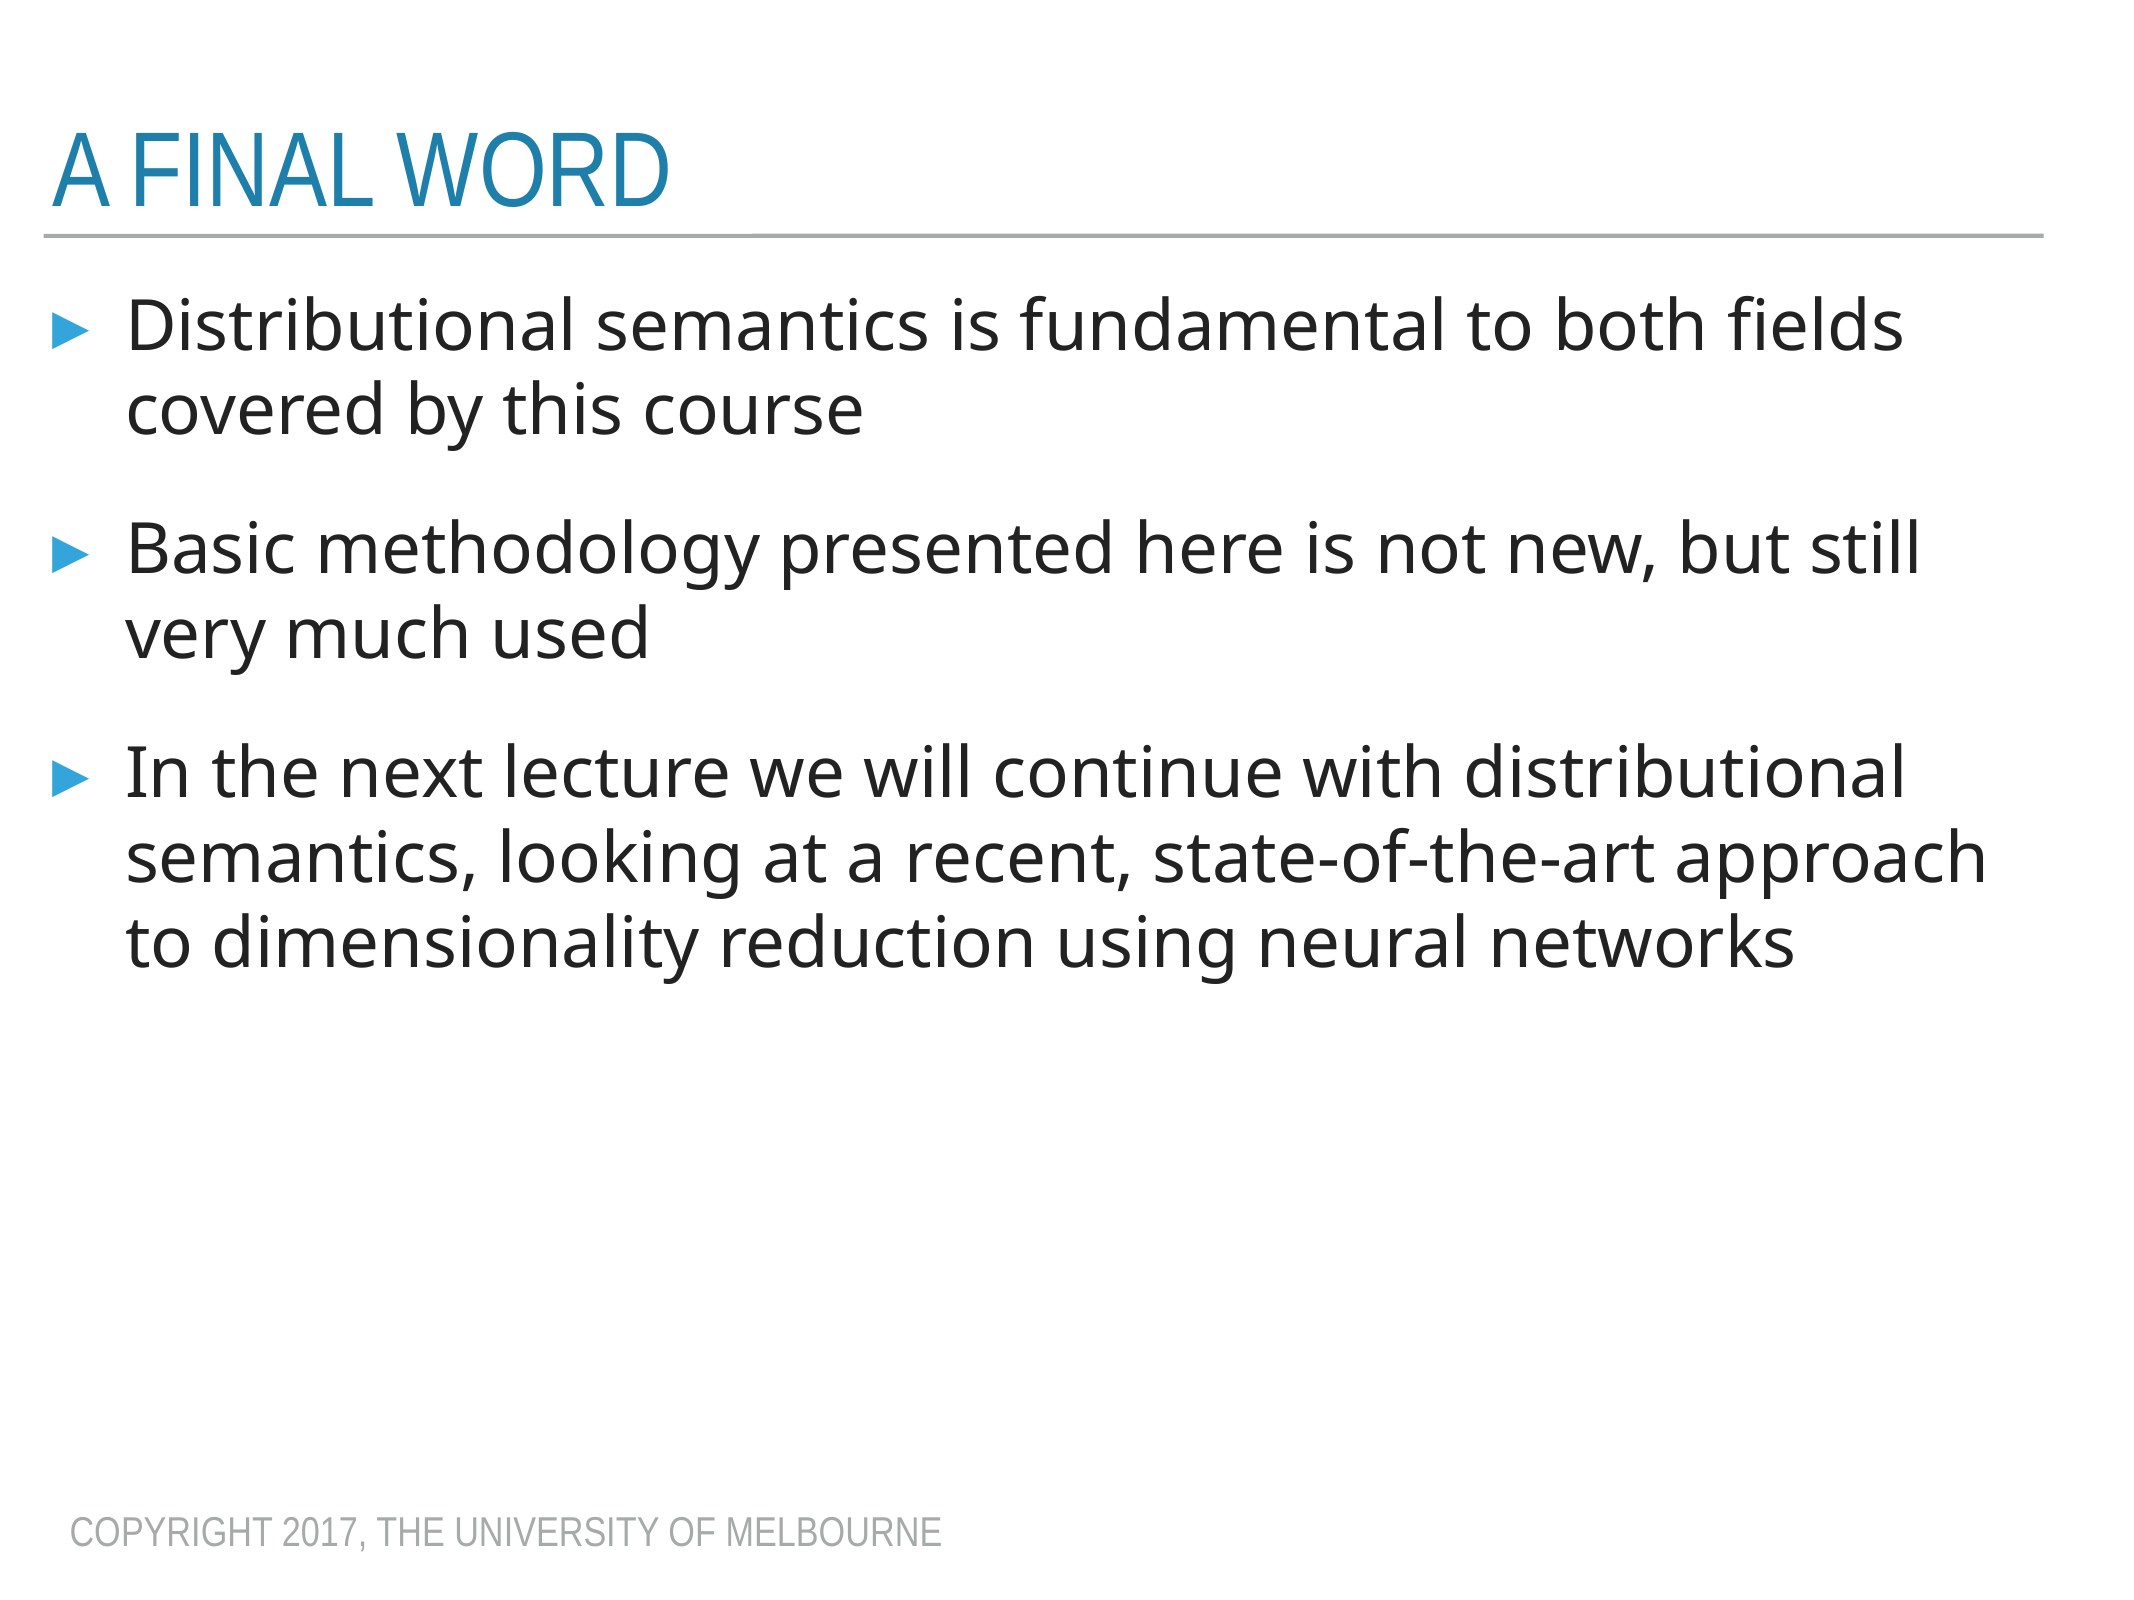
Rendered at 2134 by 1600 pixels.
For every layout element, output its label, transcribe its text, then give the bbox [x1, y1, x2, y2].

list Distributional semantics is fundamental to both fields covered by this course Basic methodology presented here is not new, but still very much used In the next lecture we will continue with distributional semantics, looking at a recent, state-of-the-art approach to dimensionality reduction using neural networks [43, 270, 2045, 1551]
title A final Word [43, 116, 2045, 236]
